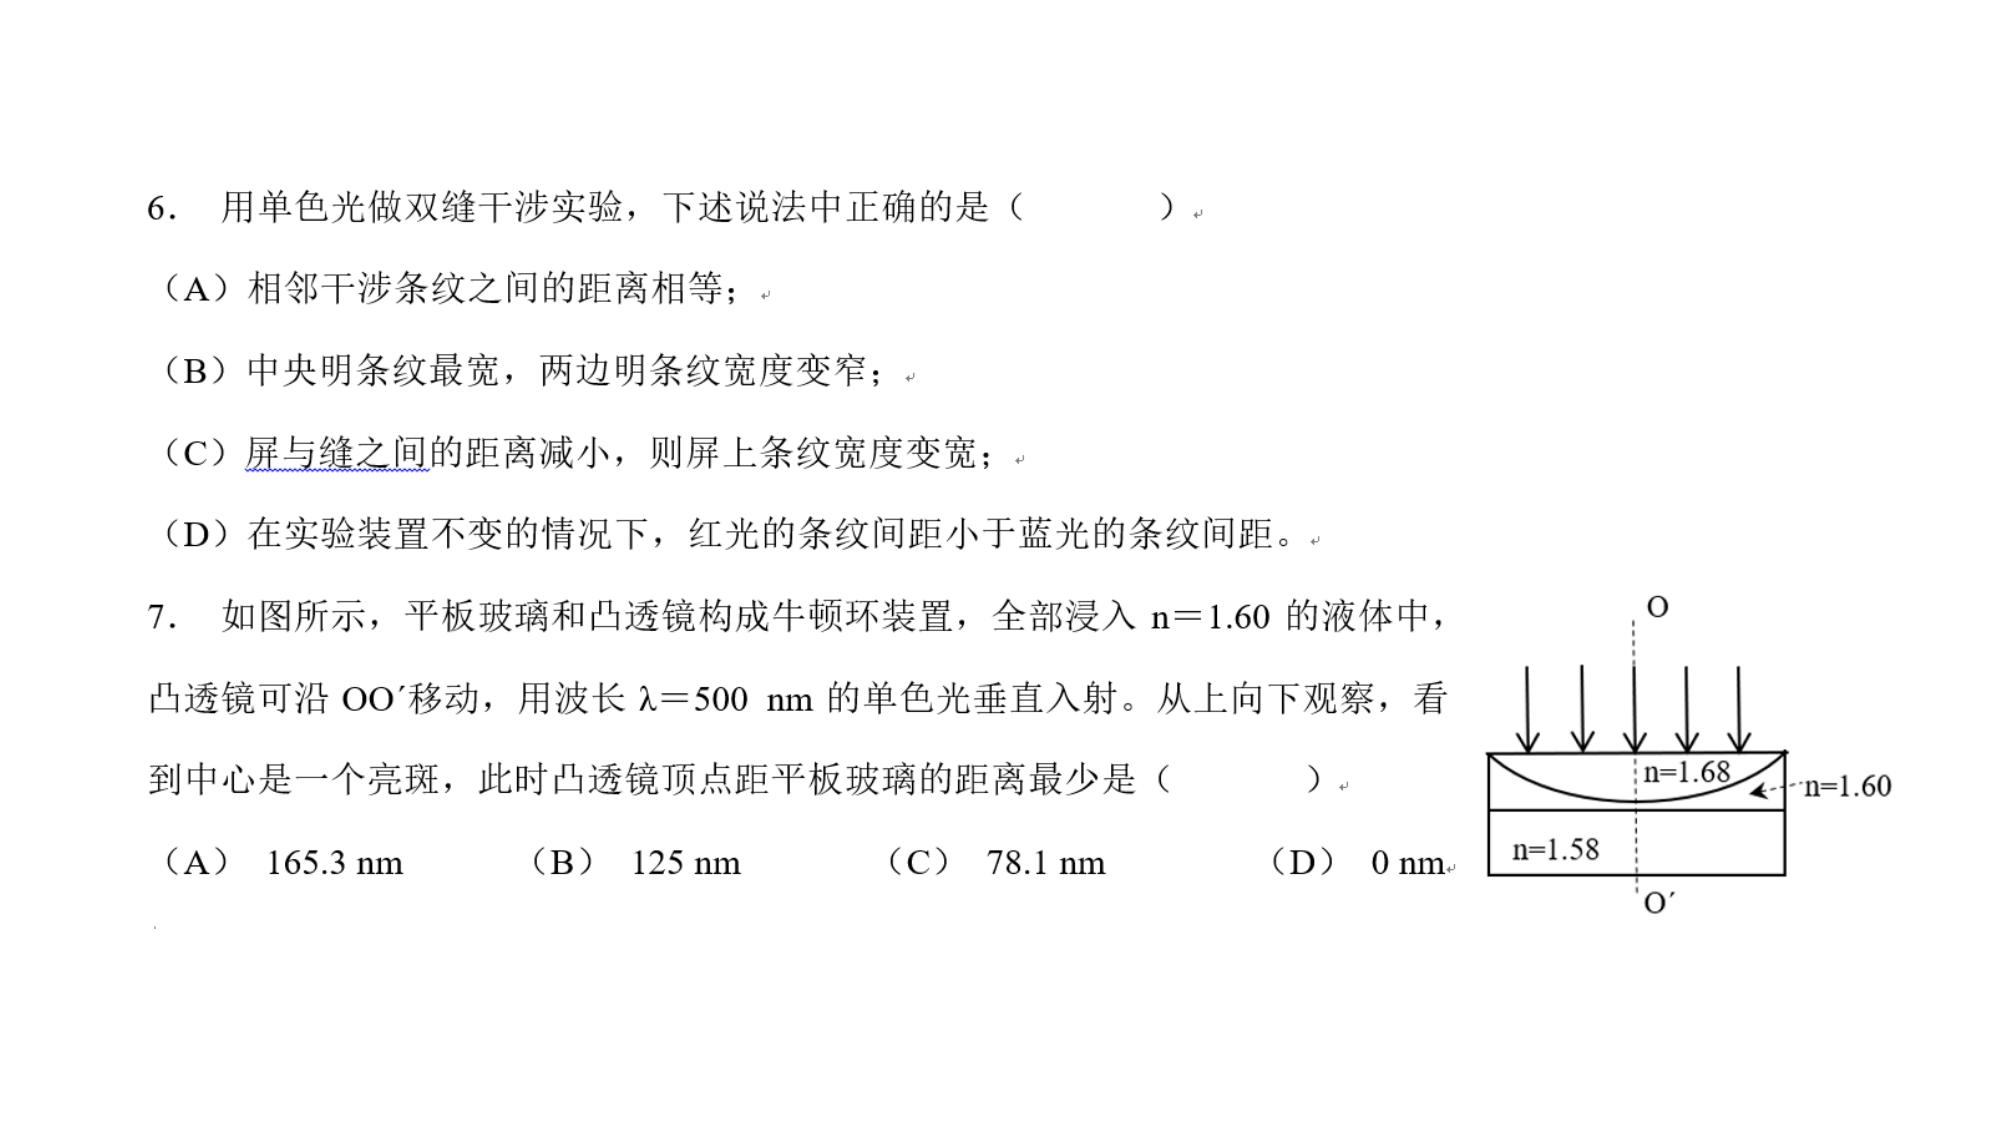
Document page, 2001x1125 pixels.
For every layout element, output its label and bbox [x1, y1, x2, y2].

picture [122, 176, 1915, 929]
